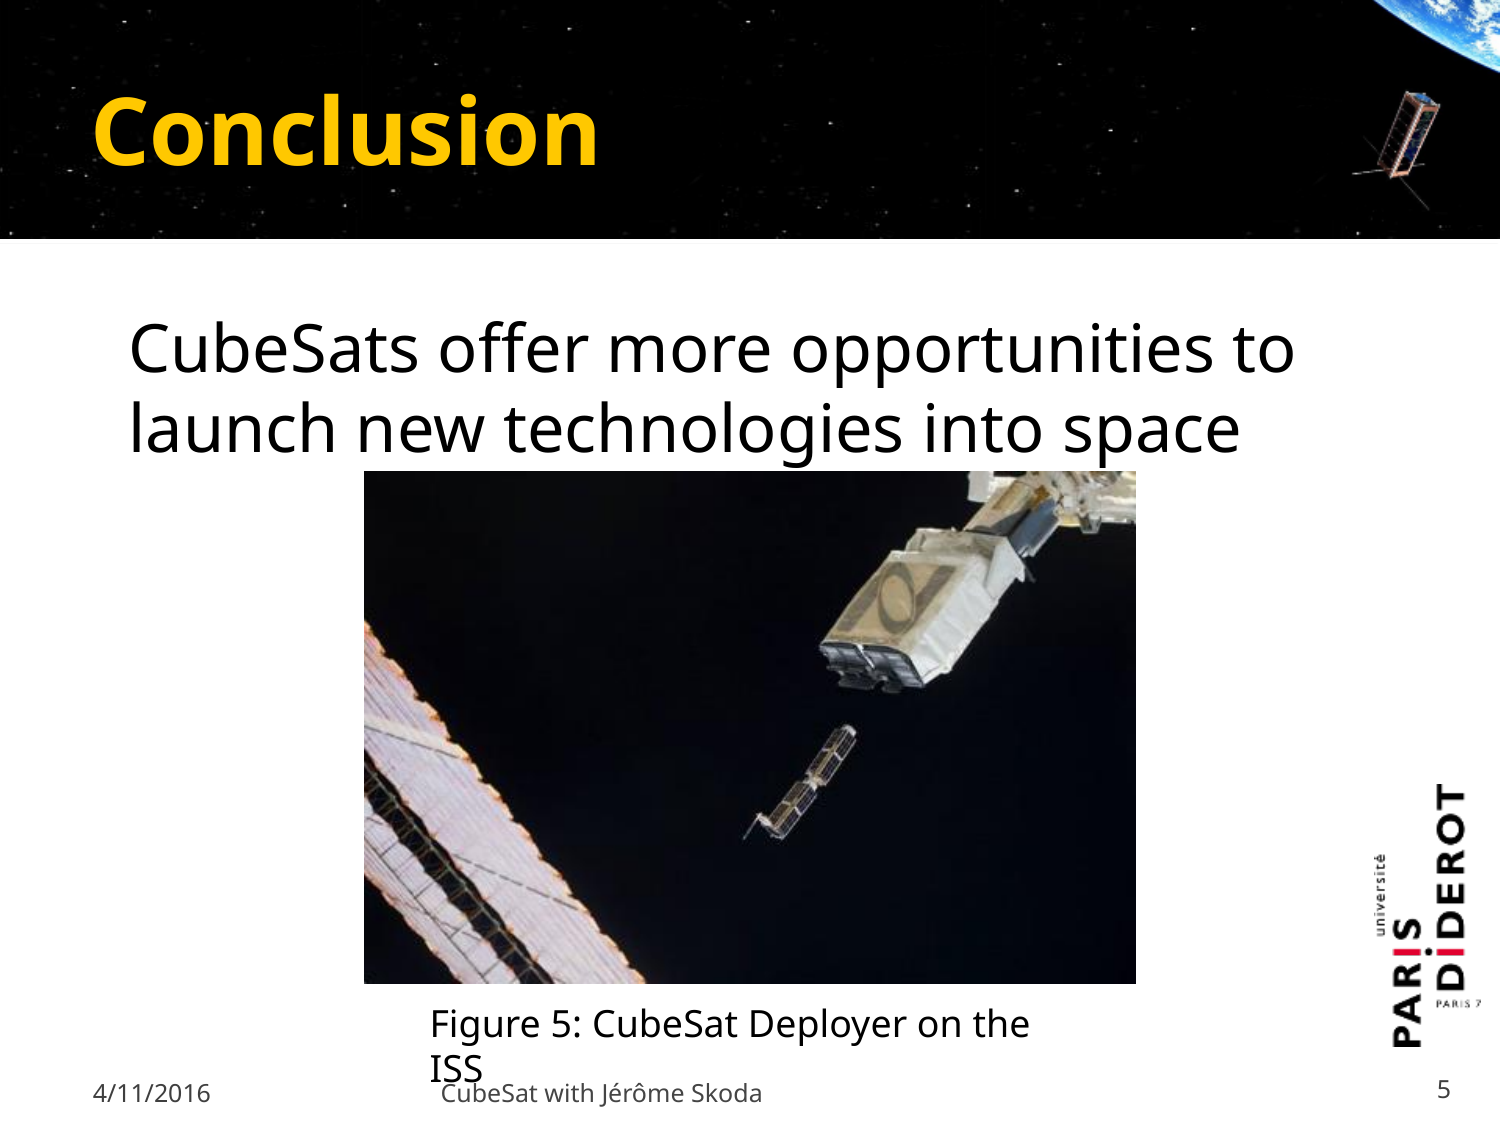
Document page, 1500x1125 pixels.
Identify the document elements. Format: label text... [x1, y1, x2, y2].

picture [0, 0, 1500, 239]
picture [1374, 784, 1481, 1047]
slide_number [75, 1062, 425, 1108]
picture [364, 471, 1136, 984]
title Conclusion [75, 25, 1425, 231]
list CubeSats offer more opportunities to launch new technologies into space [99, 290, 1401, 472]
text_box Figure 5: CubeSat Deployer on the ISS [414, 992, 1086, 1098]
footer CubeSat with Jérôme Skoda [433, 1062, 1337, 1108]
slide_number 5 [1345, 1062, 1467, 1108]
